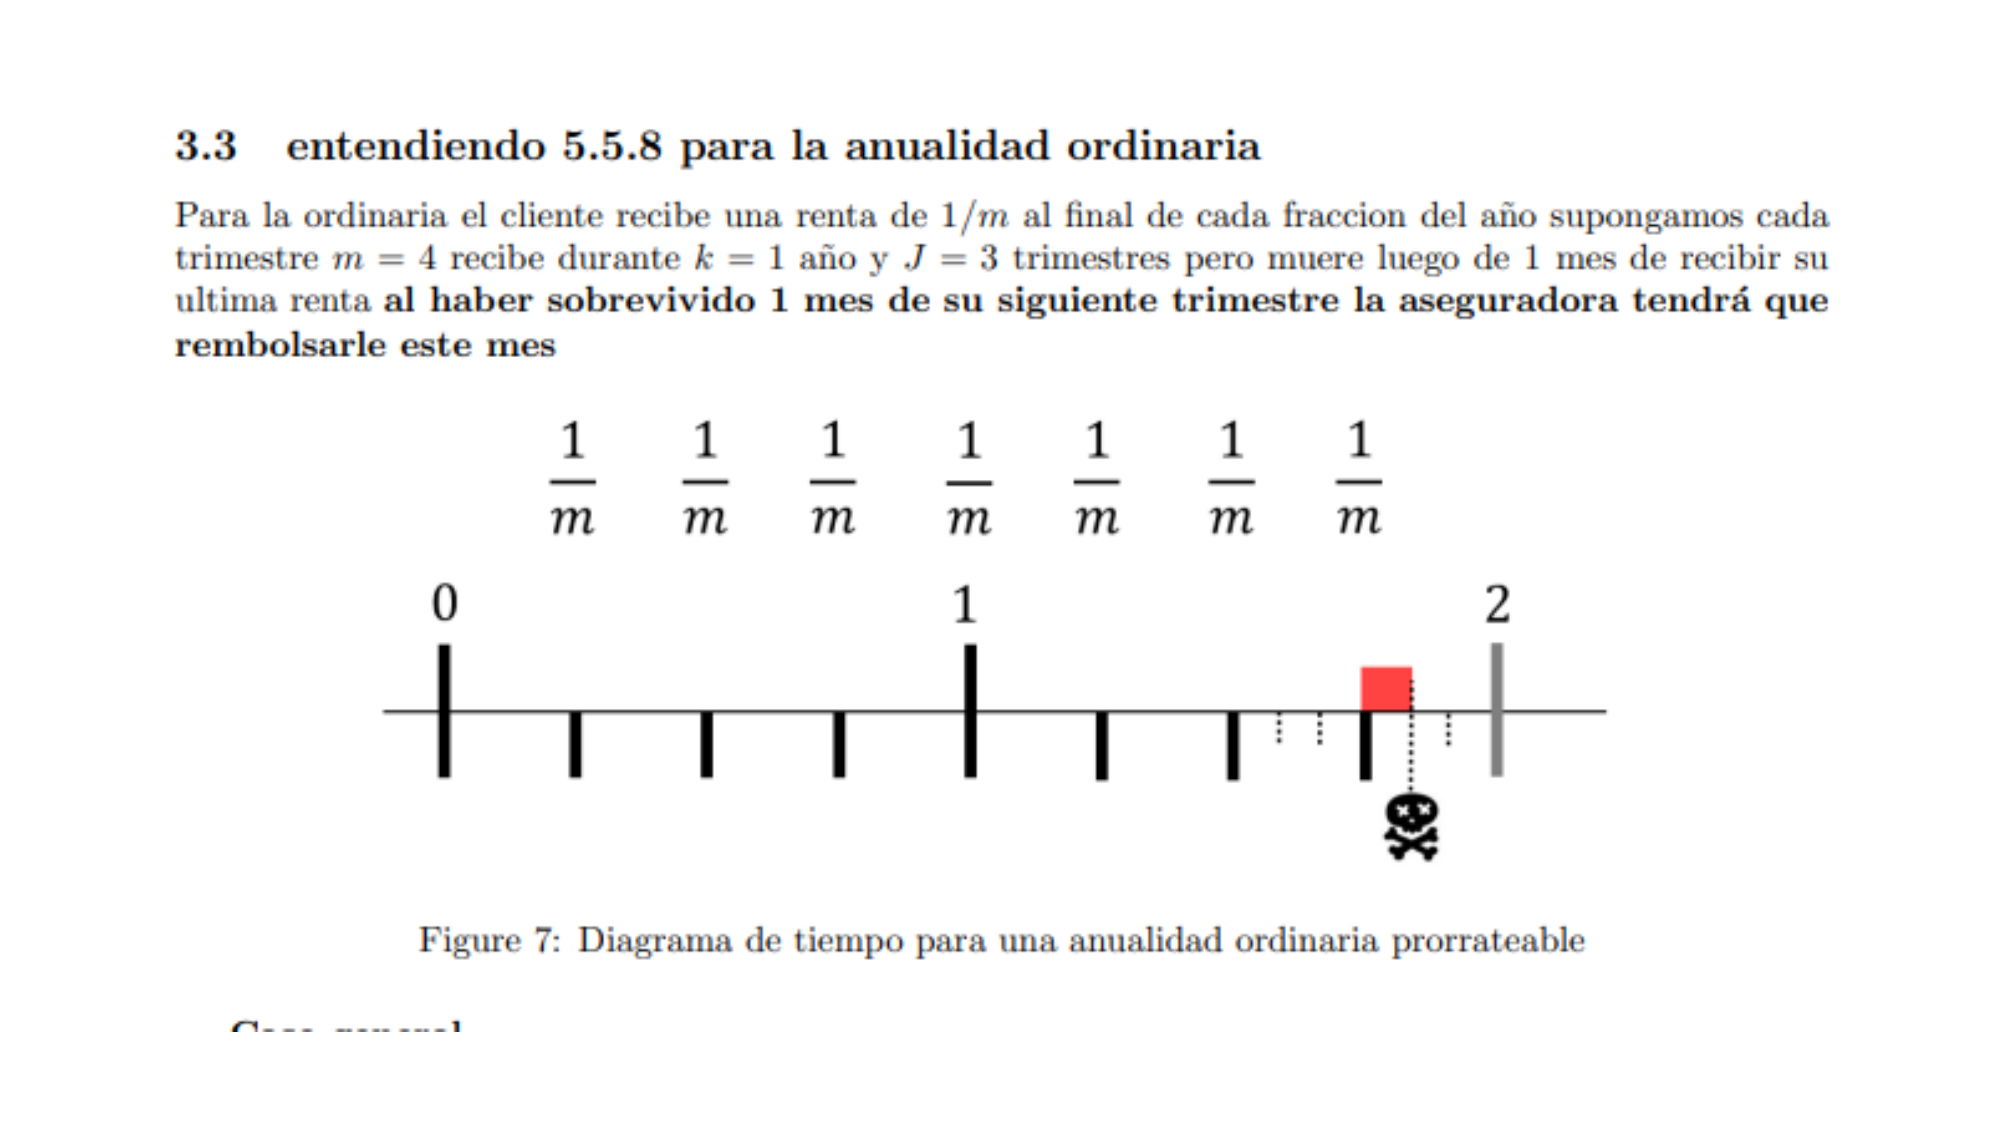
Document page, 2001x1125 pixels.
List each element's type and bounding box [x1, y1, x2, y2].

picture [124, 93, 1914, 1032]
